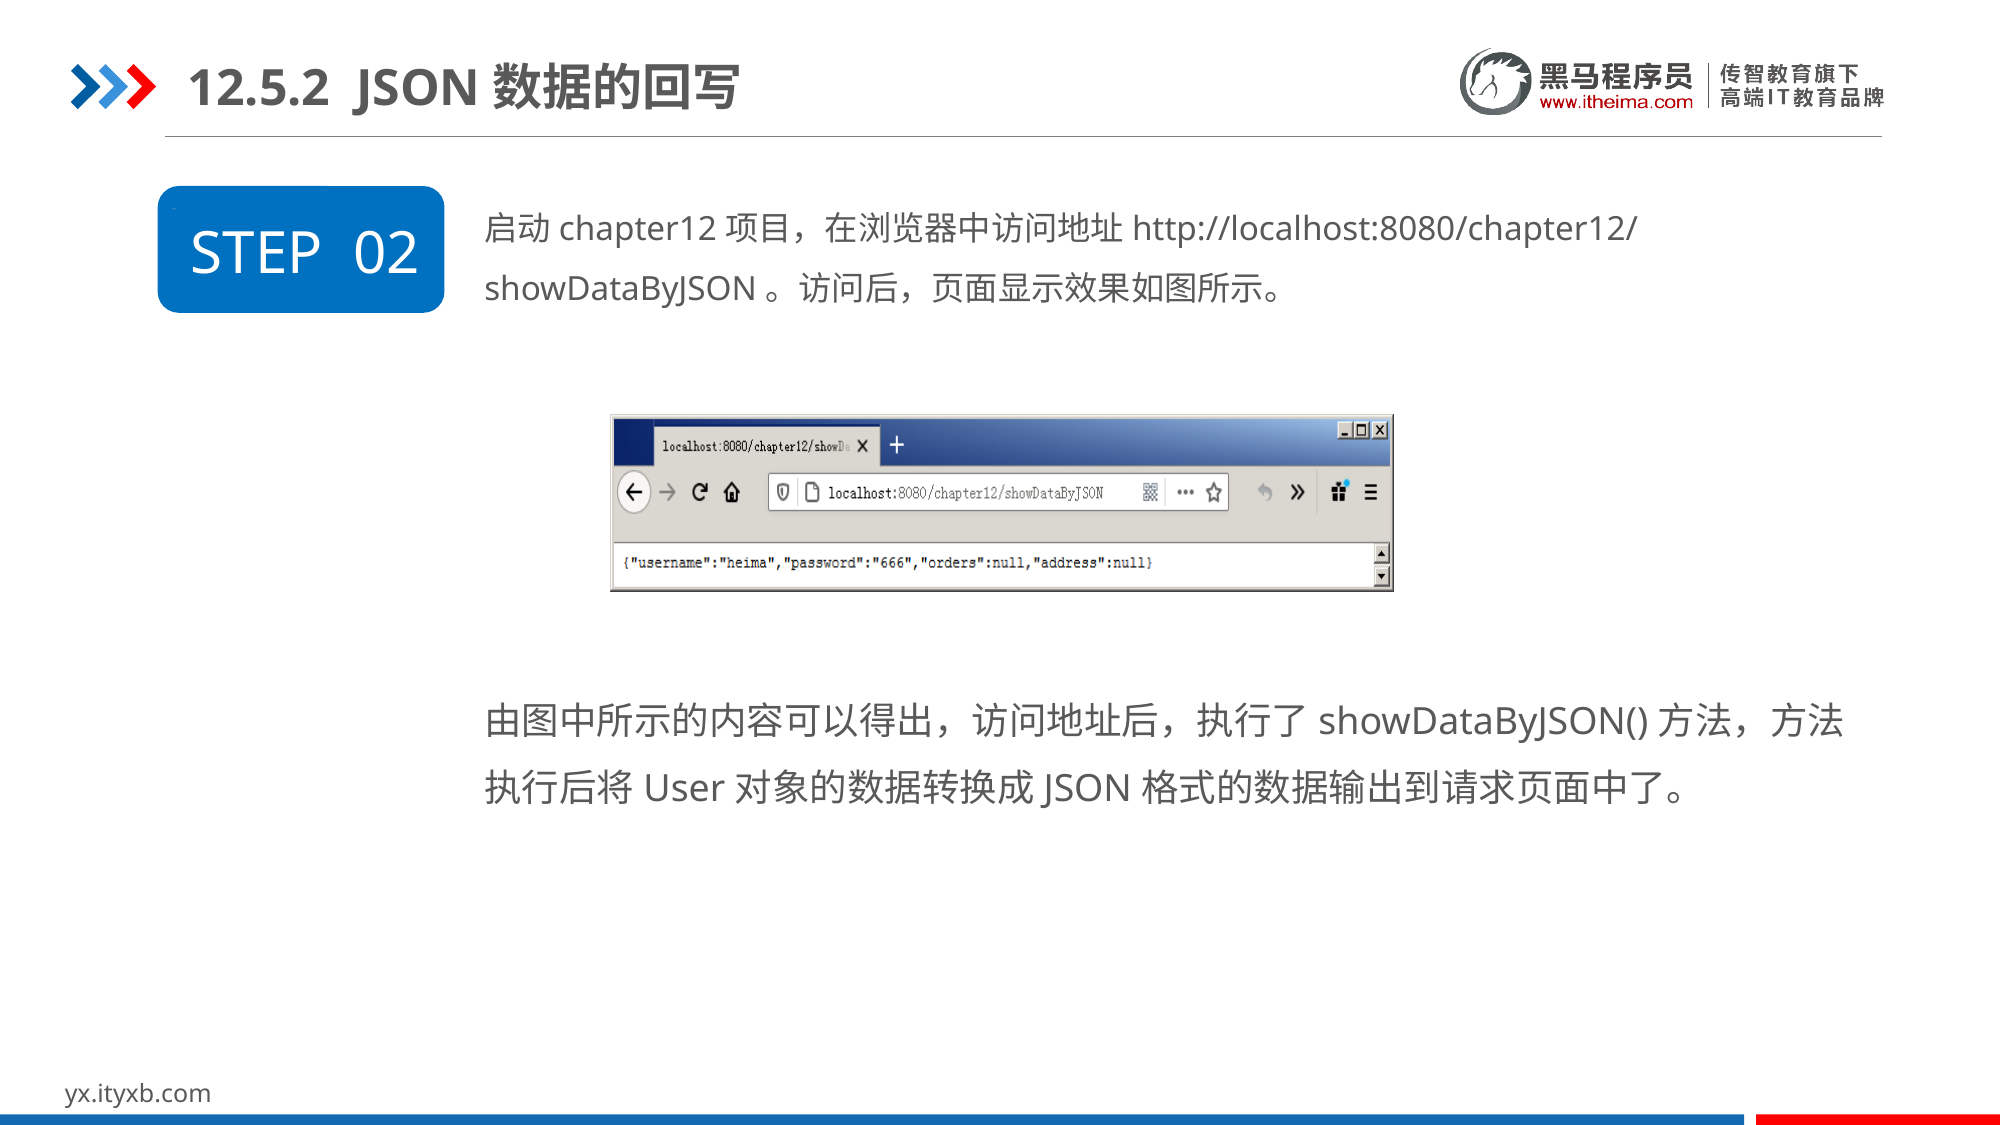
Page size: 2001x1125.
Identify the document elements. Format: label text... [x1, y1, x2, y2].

text_box [156, 184, 446, 314]
text_box STEP 02 [172, 208, 439, 293]
picture [1460, 48, 1887, 115]
text_box 启动chapter12项目，在浏览器中访问地址http://localhost:8080/chapter12/showDataByJSON。访问后，页面显示效果如图所示。 由图中所示的内容可以得出，访问地址后，执行了showDataByJSON()方法，方法执行后将User对象的数据转换成JSON格式的数据输出到请求页面中了。 [469, 180, 1862, 817]
picture [610, 414, 1394, 592]
text_box 12.5.2 JSON数据的回写 [187, 43, 822, 127]
